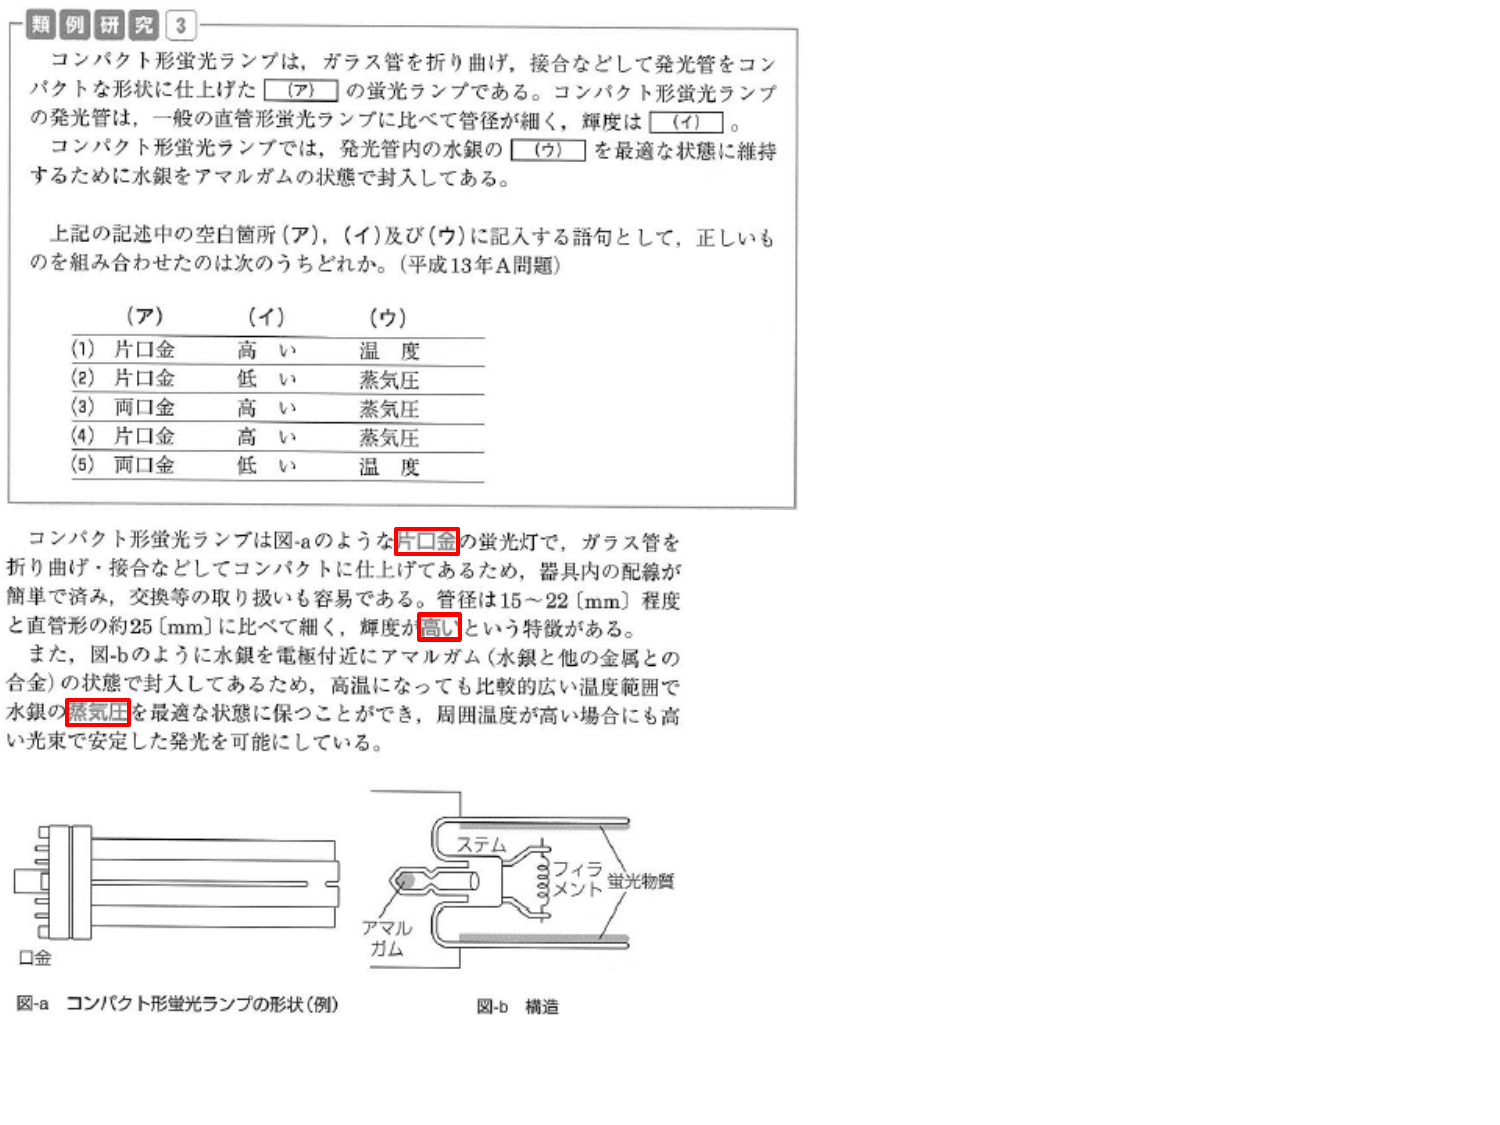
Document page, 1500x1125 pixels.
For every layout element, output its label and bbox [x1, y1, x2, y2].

picture [0, 0, 802, 510]
picture [0, 524, 687, 1016]
